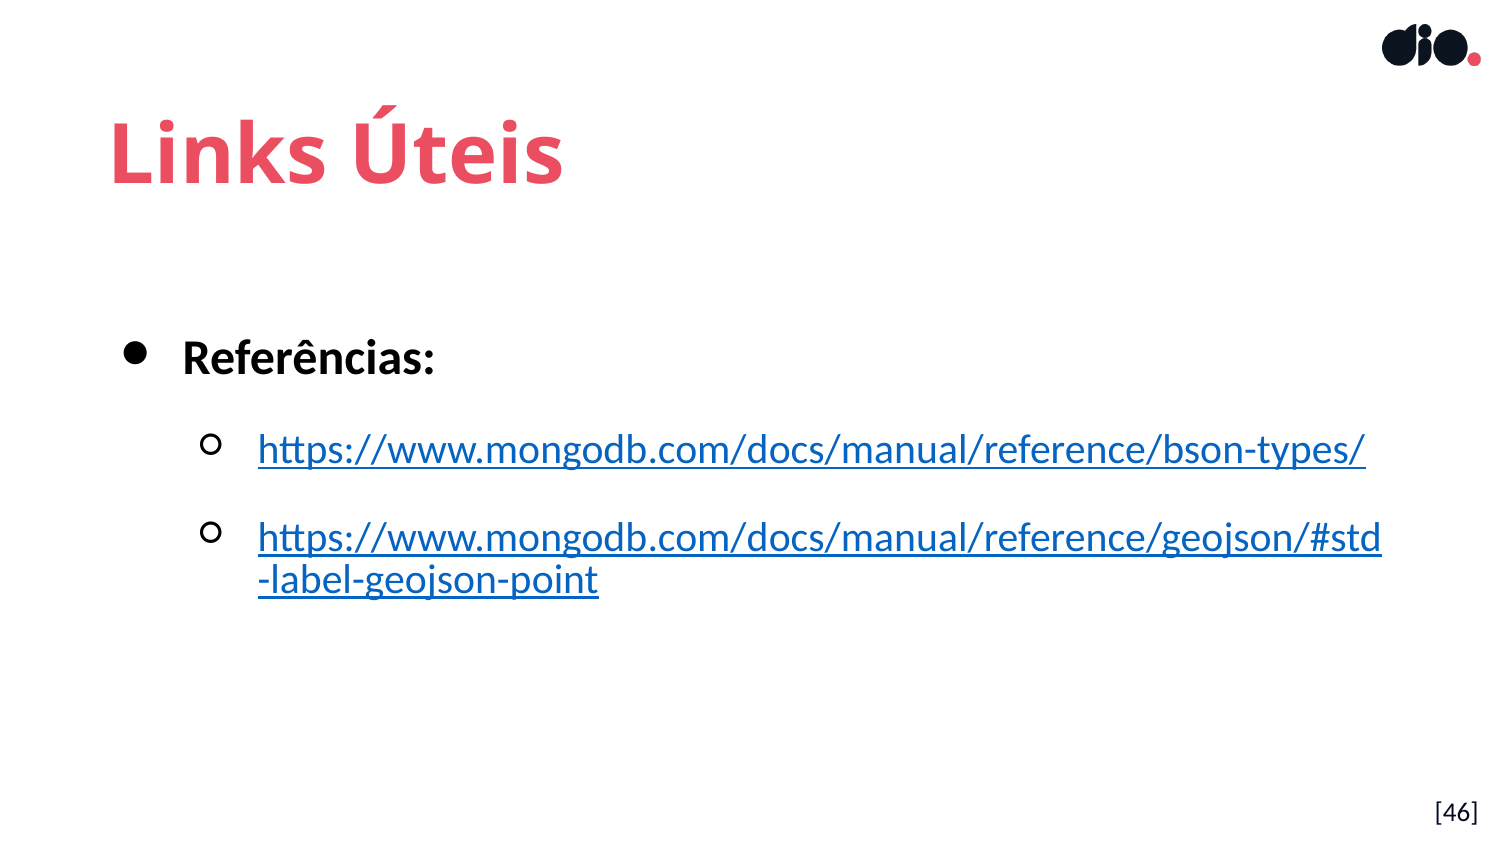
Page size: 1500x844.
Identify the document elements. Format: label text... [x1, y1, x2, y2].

slide_number [46] [1403, 779, 1494, 844]
picture [1382, 24, 1481, 67]
text_box Links Úteis [92, 73, 1408, 213]
text_box Referências: https://www.mongodb.com/docs/manual/reference/bson-types/ https://www.mongodb.com/docs/manual/reference/geojson/#std-label-geojson-point [92, 213, 1408, 780]
